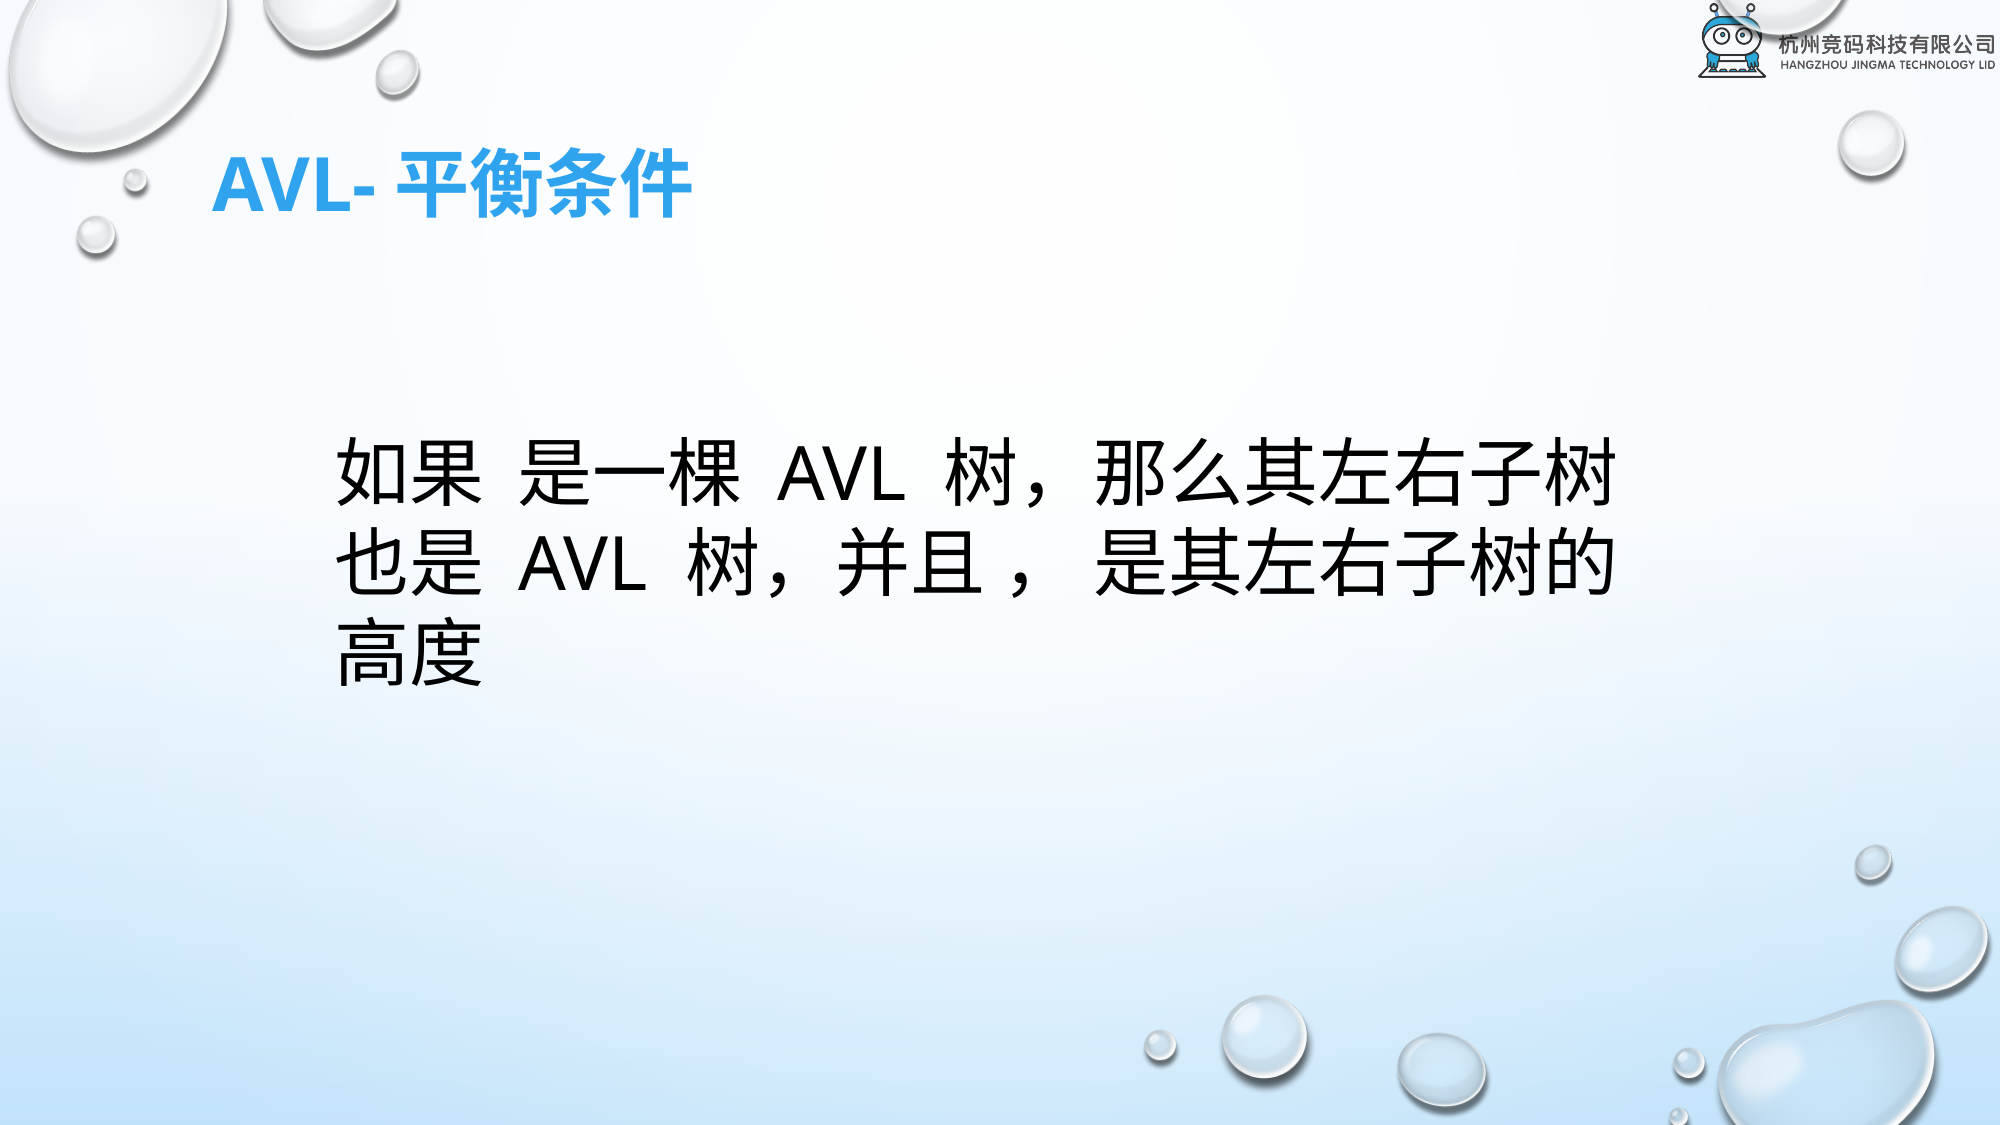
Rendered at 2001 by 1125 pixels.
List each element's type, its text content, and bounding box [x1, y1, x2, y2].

picture [0, 0, 2000, 1125]
text_box AVL-平衡条件 [167, 129, 740, 235]
